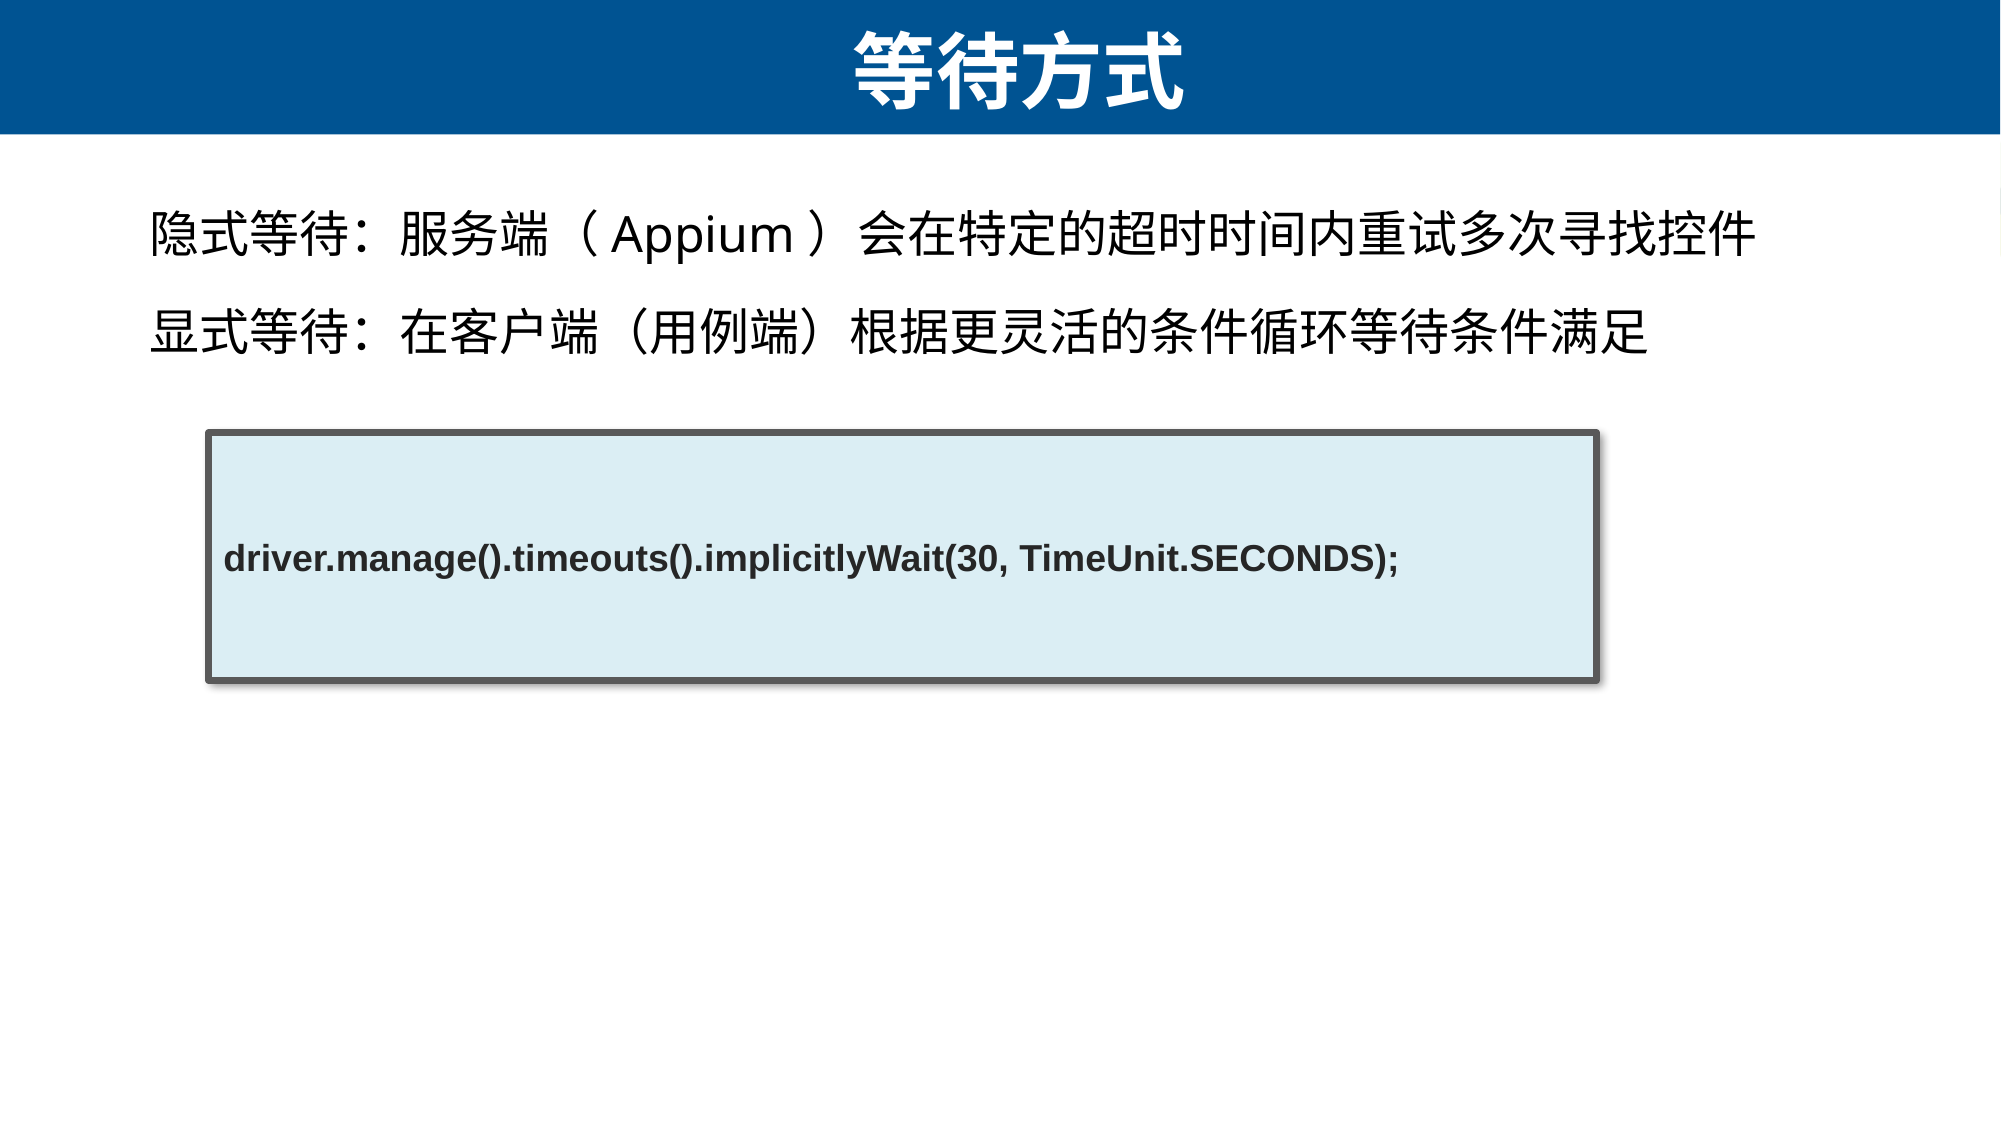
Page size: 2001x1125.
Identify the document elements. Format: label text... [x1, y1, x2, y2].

title 等待方式 [0, 19, 2000, 112]
list 隐式等待：服务端（Appium）会在特定的超时时间内重试多次寻找控件 显式等待：在客户端（用例端）根据更灵活的条件循环等待条件满足 [149, 172, 1827, 935]
text_box driver.manage().timeouts().implicitlyWait(30, TimeUnit.SECONDS); [206, 430, 1598, 683]
picture [0, 135, 2001, 1125]
